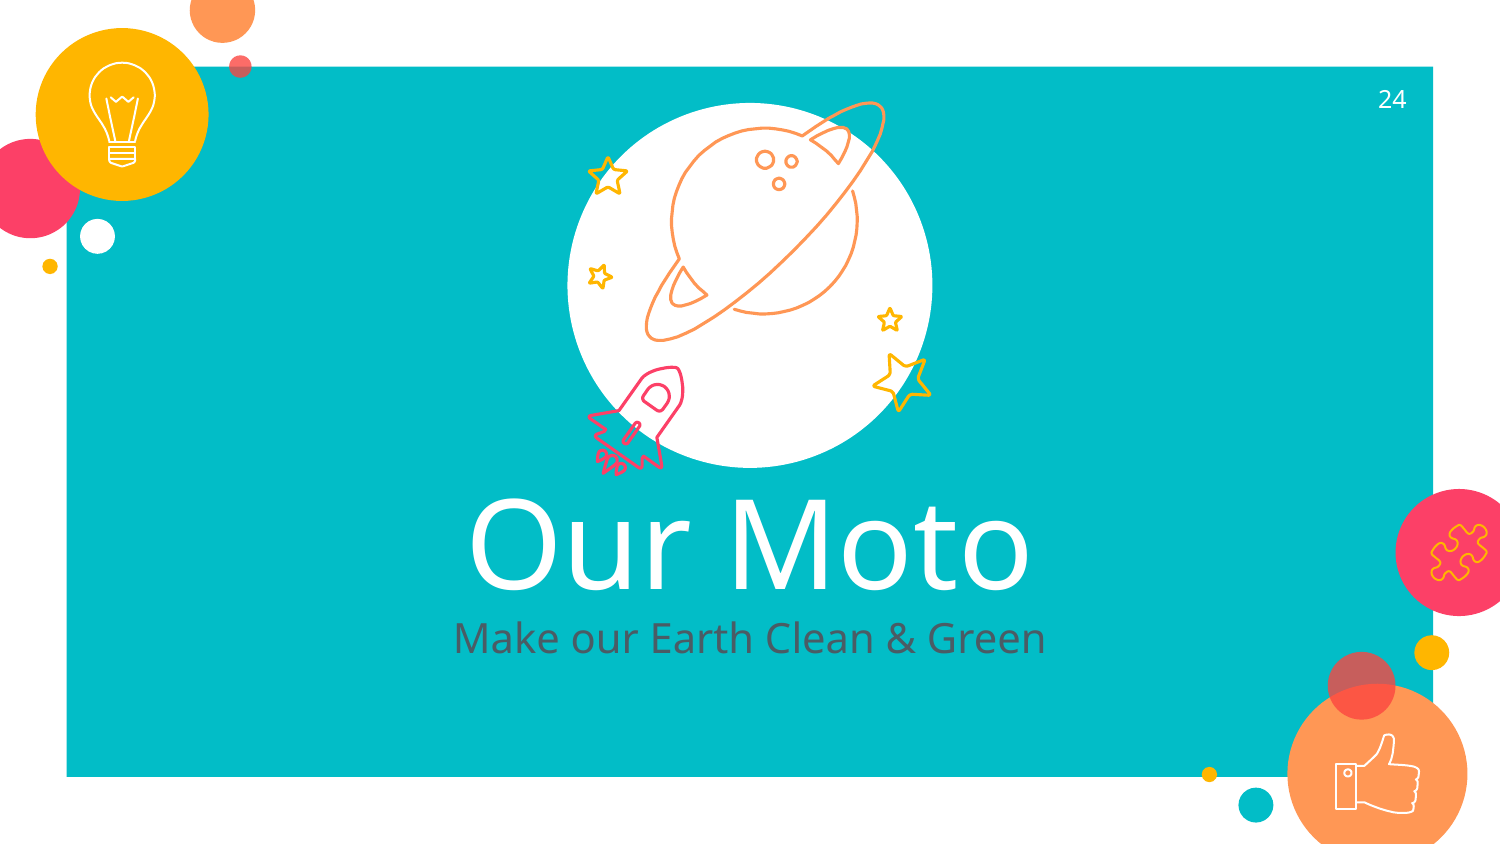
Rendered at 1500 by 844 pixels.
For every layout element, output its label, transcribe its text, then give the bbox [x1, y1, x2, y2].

subtitle Make our Earth Clean & Green [361, 597, 1139, 726]
text_box [567, 139, 933, 444]
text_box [646, 102, 885, 341]
slide_number 24 [1331, 68, 1422, 134]
title Our Moto [361, 444, 1139, 597]
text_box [590, 372, 689, 471]
